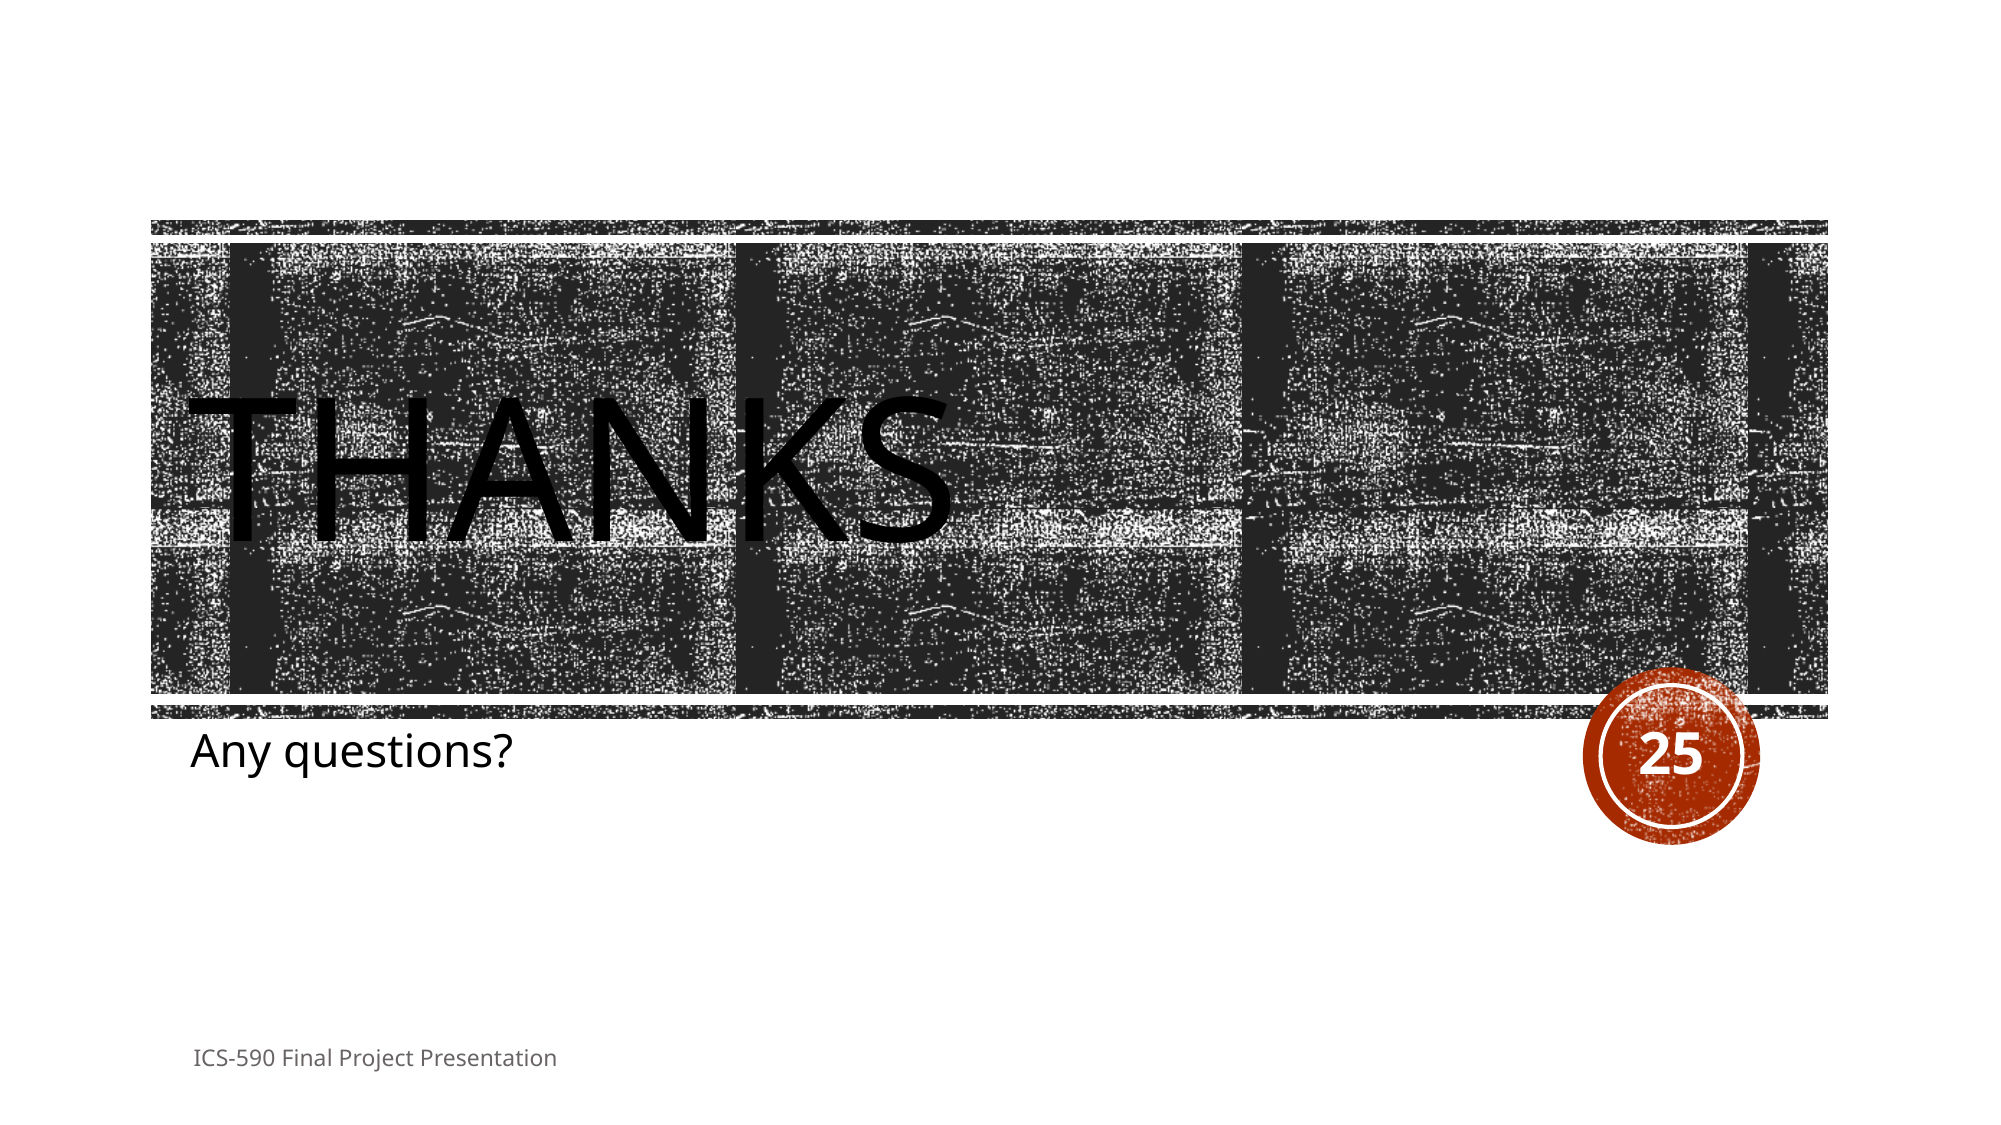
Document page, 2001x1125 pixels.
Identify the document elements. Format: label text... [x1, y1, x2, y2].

title Thanks [172, 234, 1808, 733]
footer ICS-590 Final Project Presentation [178, 1028, 1217, 1089]
slide_number 25 [1573, 703, 1770, 809]
subtitle Any questions? [175, 720, 1470, 896]
